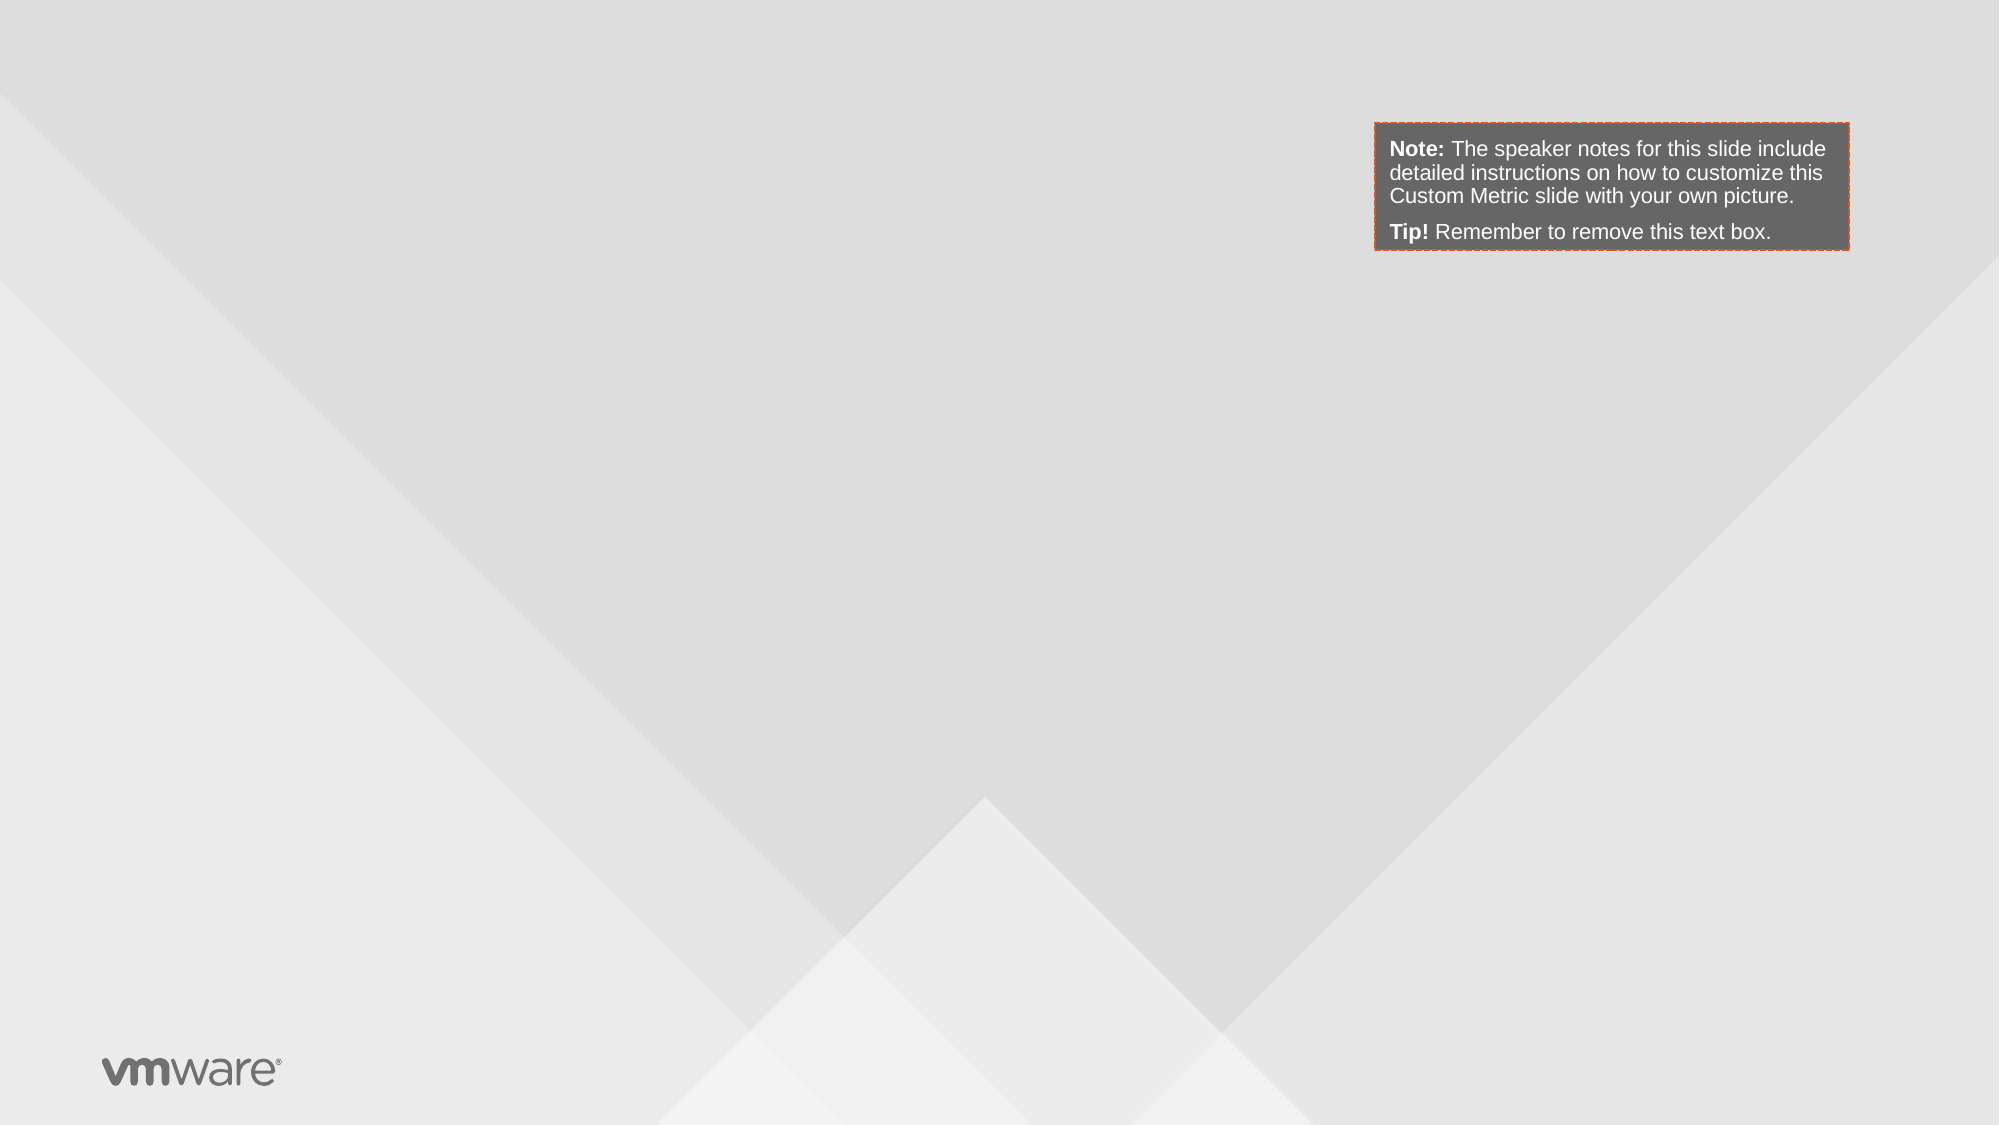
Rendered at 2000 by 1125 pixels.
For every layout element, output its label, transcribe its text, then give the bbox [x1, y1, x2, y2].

picture [0, 93, 2000, 1125]
text_box Note: The speaker notes for this slide include detailed instructions on how to customize this Custom Metric slide with your own picture. Tip! Remember to remove this text box. [1374, 122, 1850, 250]
